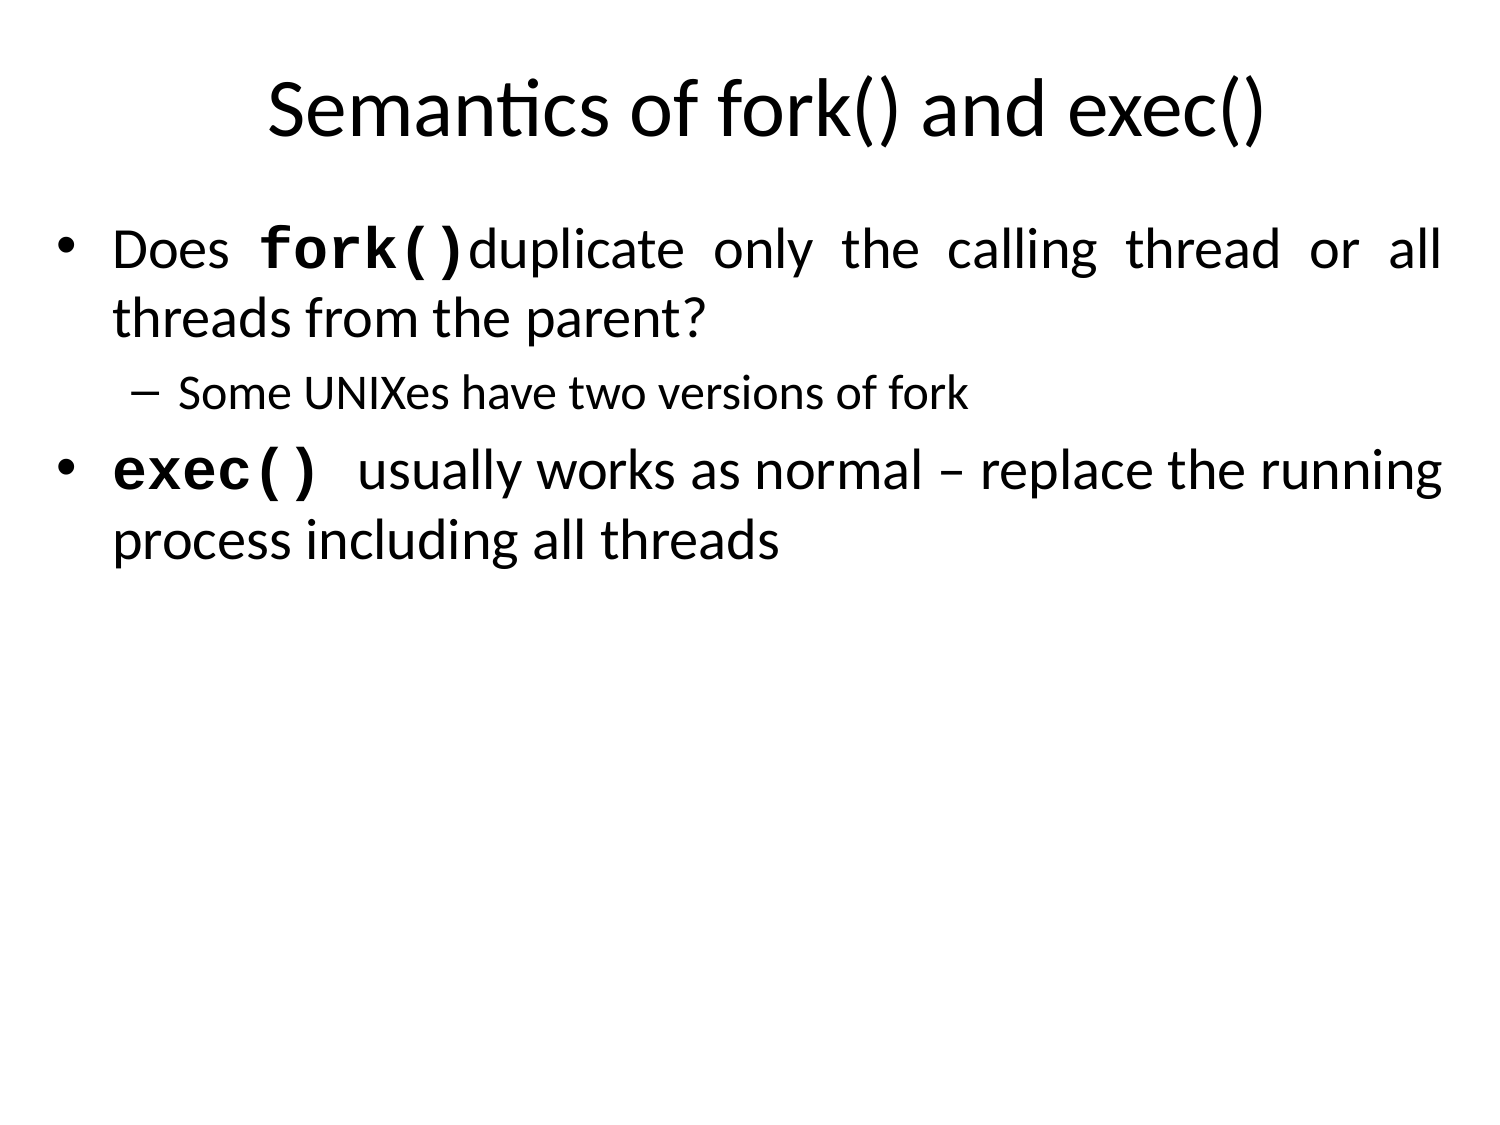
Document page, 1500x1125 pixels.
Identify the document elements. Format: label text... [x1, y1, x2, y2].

list Does fork()duplicate only the calling thread or all threads from the parent? Some UNIXes have two versions of fork exec() usually works as normal – replace the running process including all threads [41, 202, 1459, 1083]
title Semantics of fork() and exec() [147, 30, 1390, 175]
